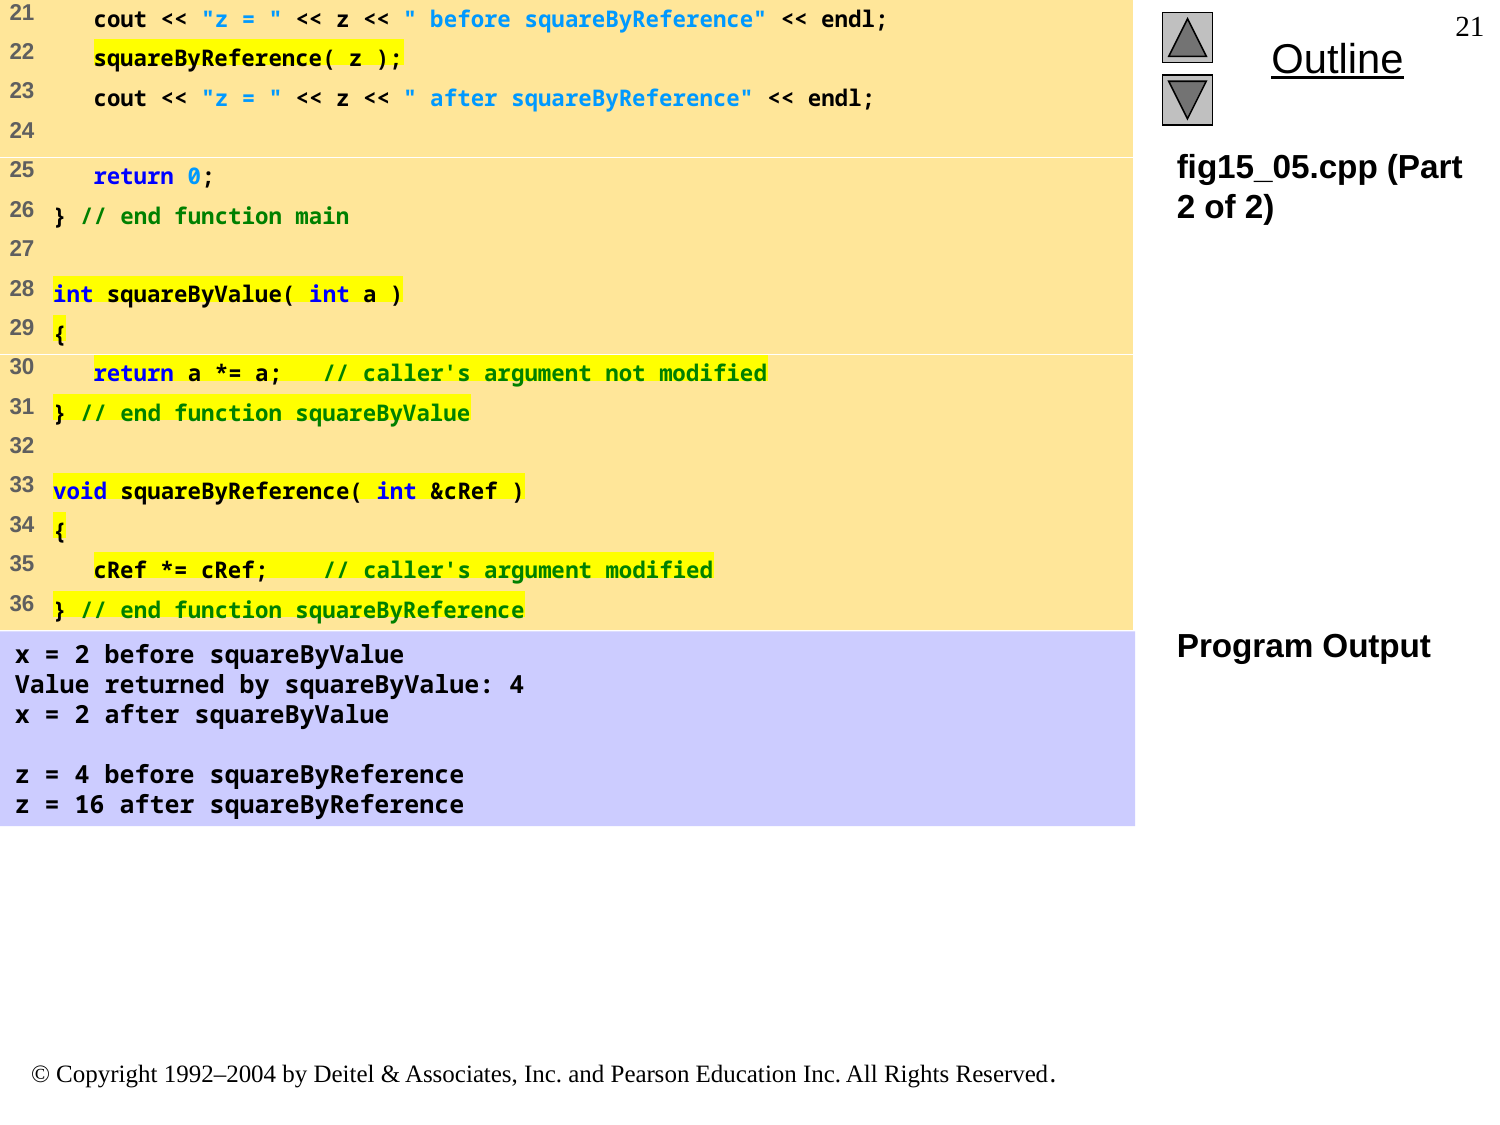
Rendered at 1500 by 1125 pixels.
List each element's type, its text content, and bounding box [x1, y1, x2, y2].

slide_number 21 [1425, 0, 1500, 75]
text_box x = 2 before squareByValue Value returned by squareByValue: 4 x = 2 after squareByValue z = 4 before squareByReference z = 16 after squareByReference [0, 631, 1136, 827]
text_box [0, 0, 1135, 738]
title fig15_05.cpp (Part 2 of 2) Program Output [1161, 137, 1500, 925]
